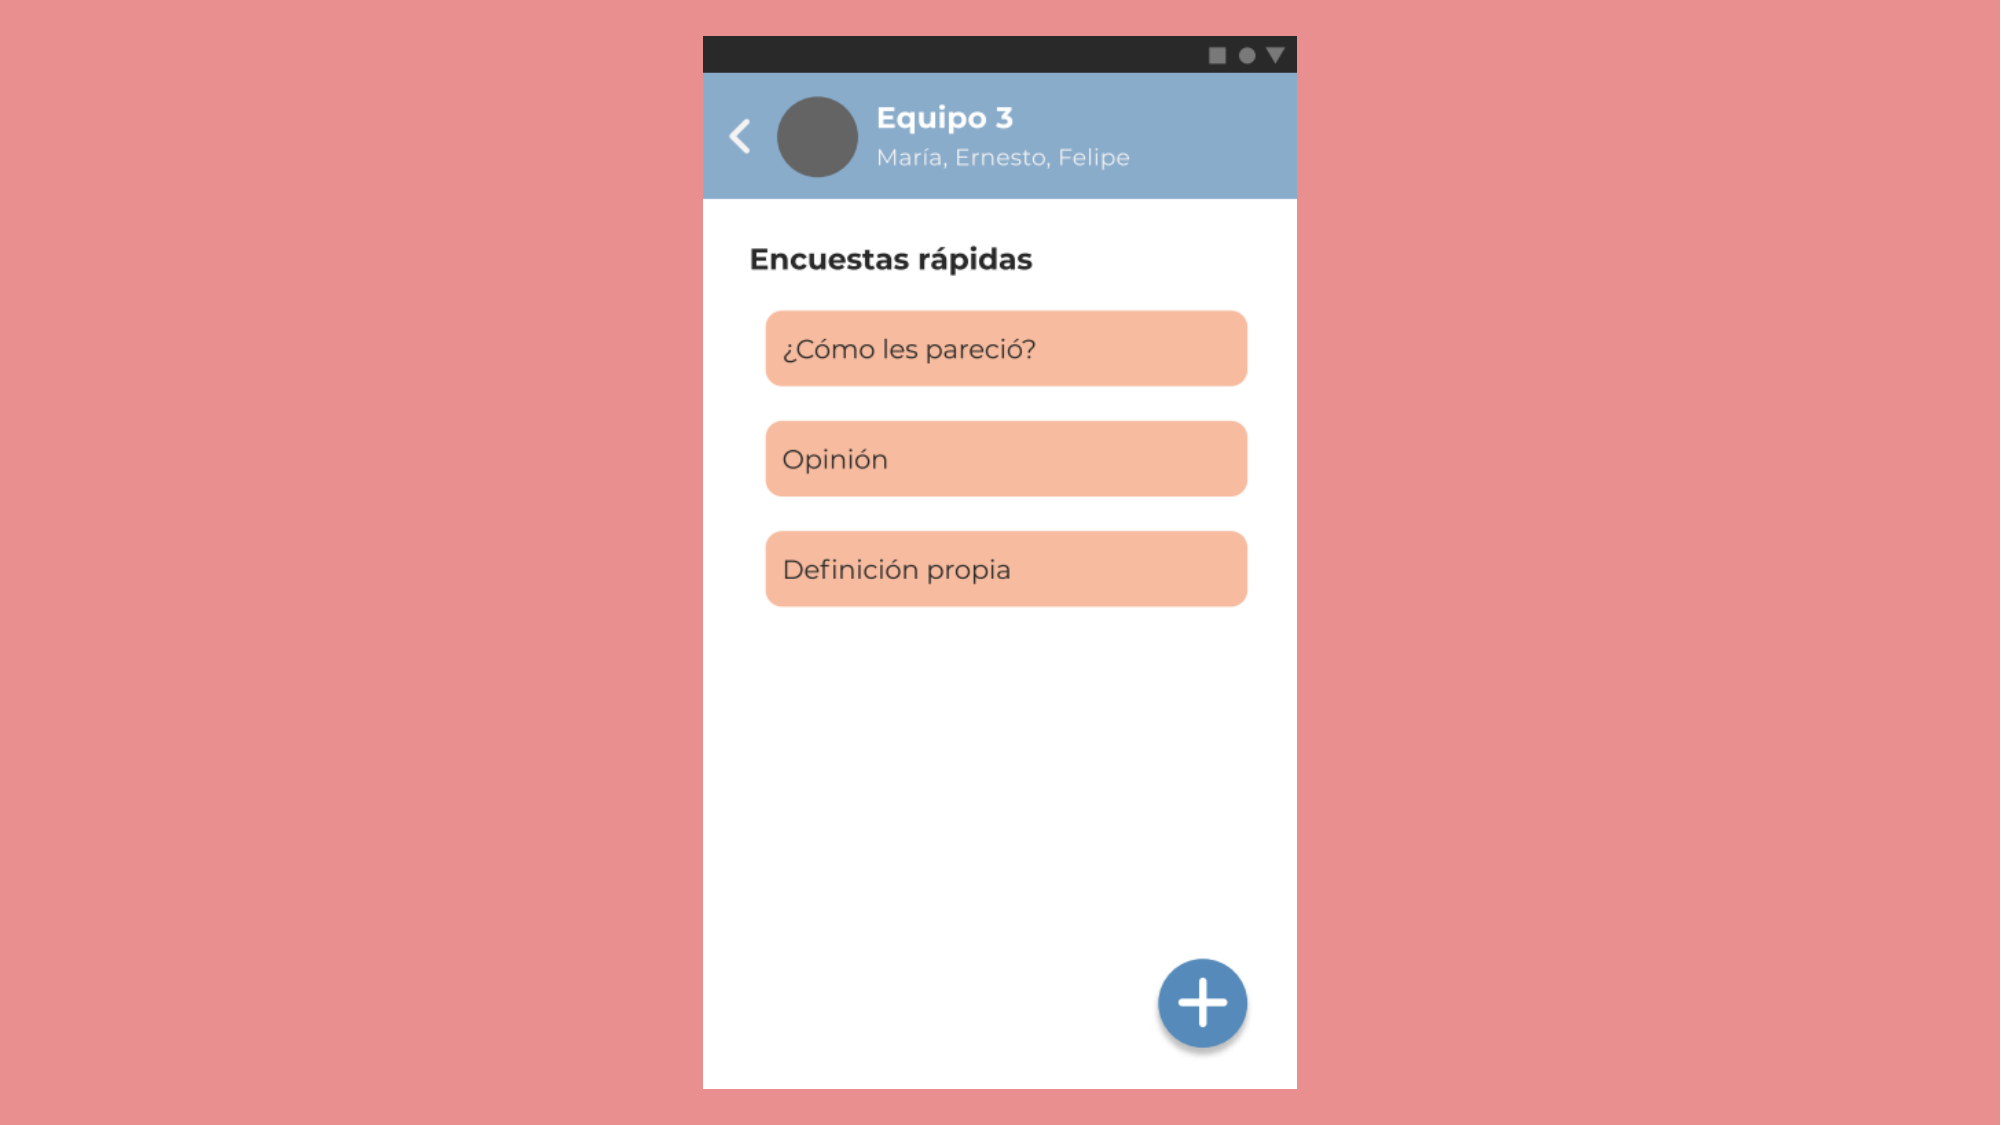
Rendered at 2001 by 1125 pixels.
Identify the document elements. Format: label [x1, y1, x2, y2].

picture [703, 36, 1297, 1089]
